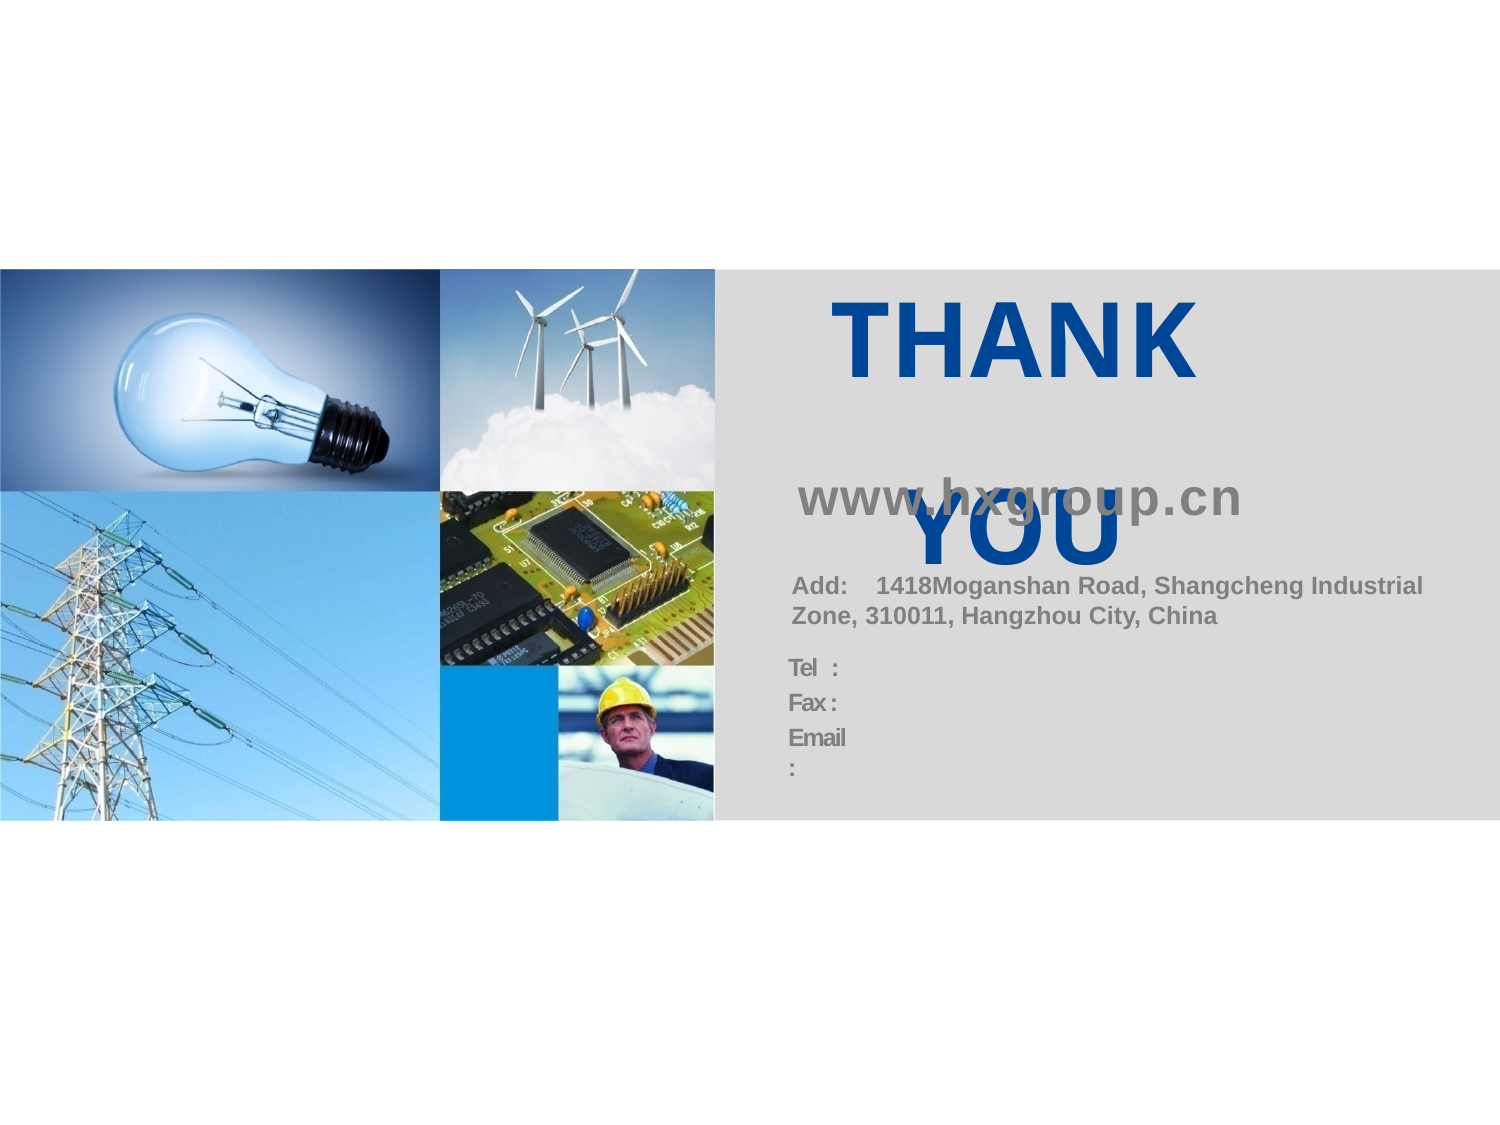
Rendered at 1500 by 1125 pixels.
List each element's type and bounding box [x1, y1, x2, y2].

picture [0, 269, 714, 821]
